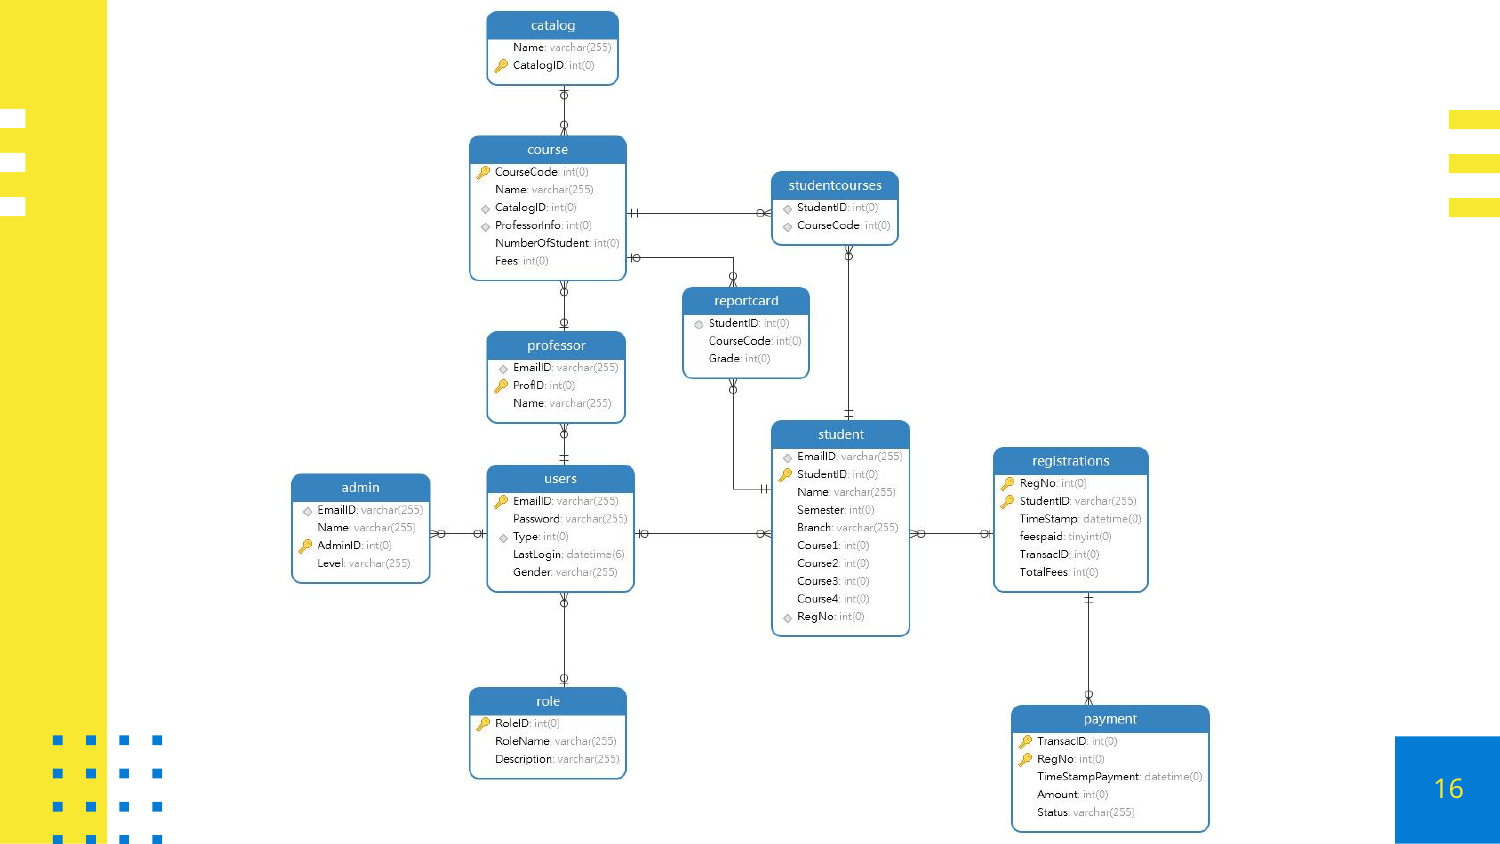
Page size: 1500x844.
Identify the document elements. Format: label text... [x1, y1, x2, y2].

picture [278, 0, 1221, 844]
slide_number 16 [1395, 736, 1500, 844]
